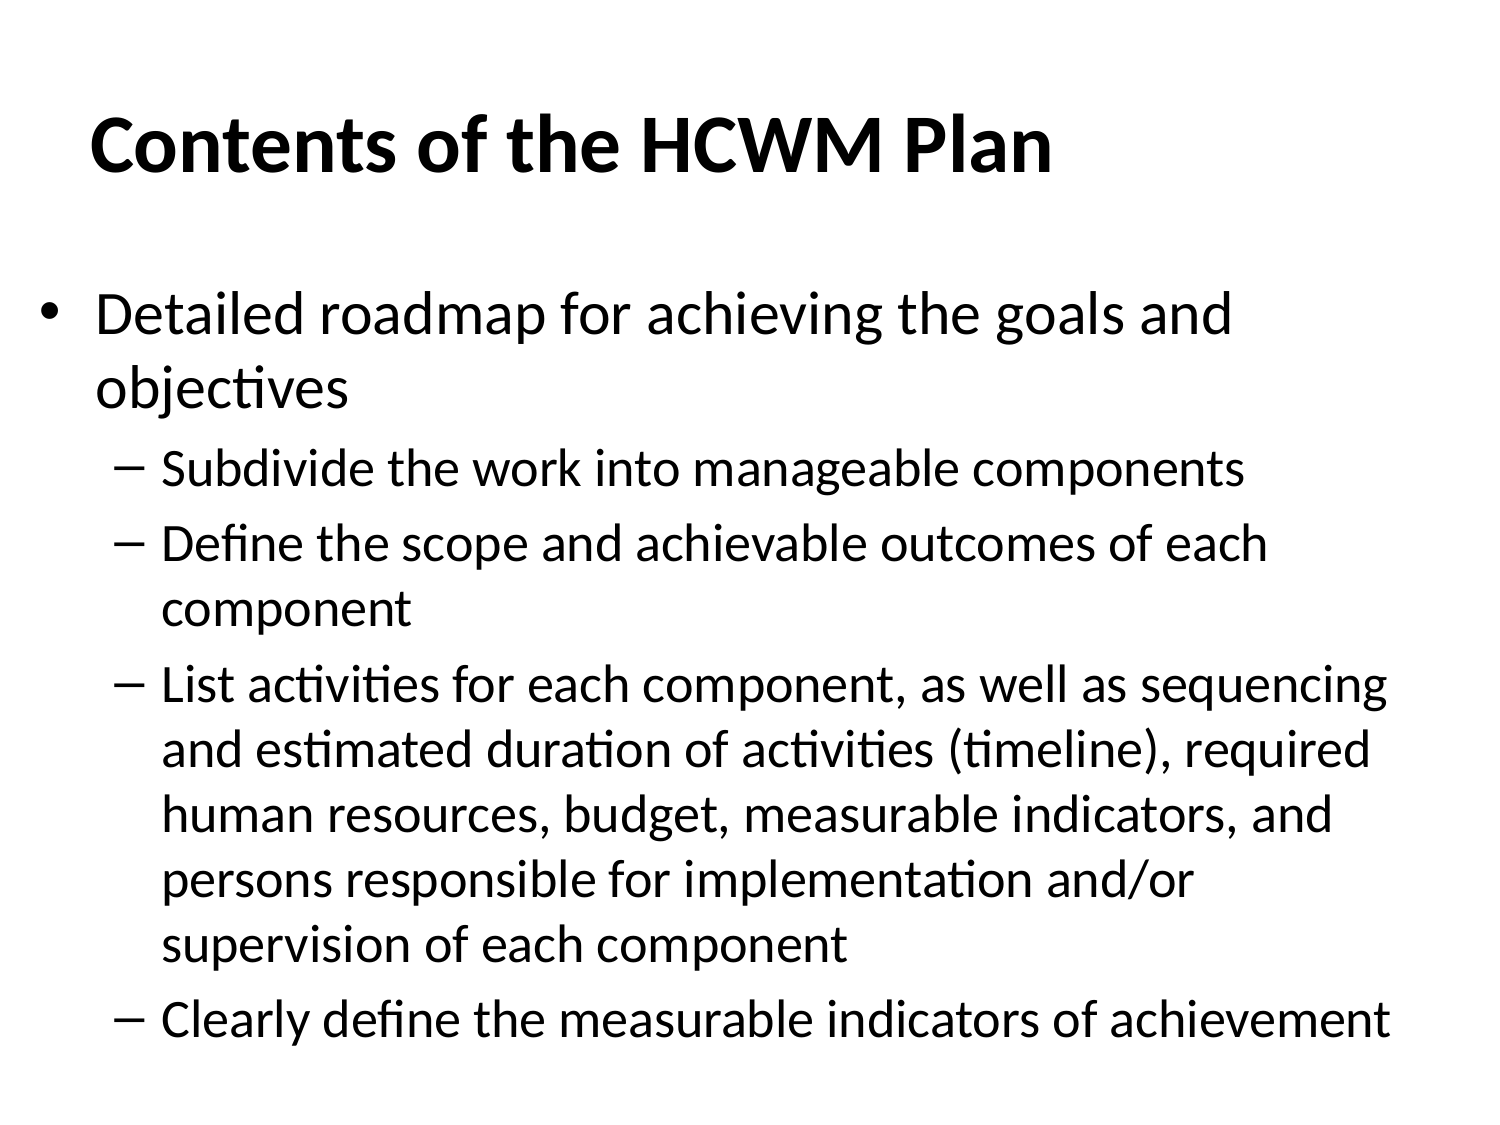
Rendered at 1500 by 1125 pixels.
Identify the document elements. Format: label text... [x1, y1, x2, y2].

title Contents of the HCWM Plan [75, 45, 1425, 233]
list Detailed roadmap for achieving the goals and objectives Subdivide the work into manageable components Define the scope and achievable outcomes of each component List activities for each component, as well as sequencing and estimated duration of activities (timeline), required human resources, budget, measurable indicators, and persons responsible for implementation and/or supervision of each component Clearly define the measurable indicators of achievement [24, 264, 1420, 1125]
